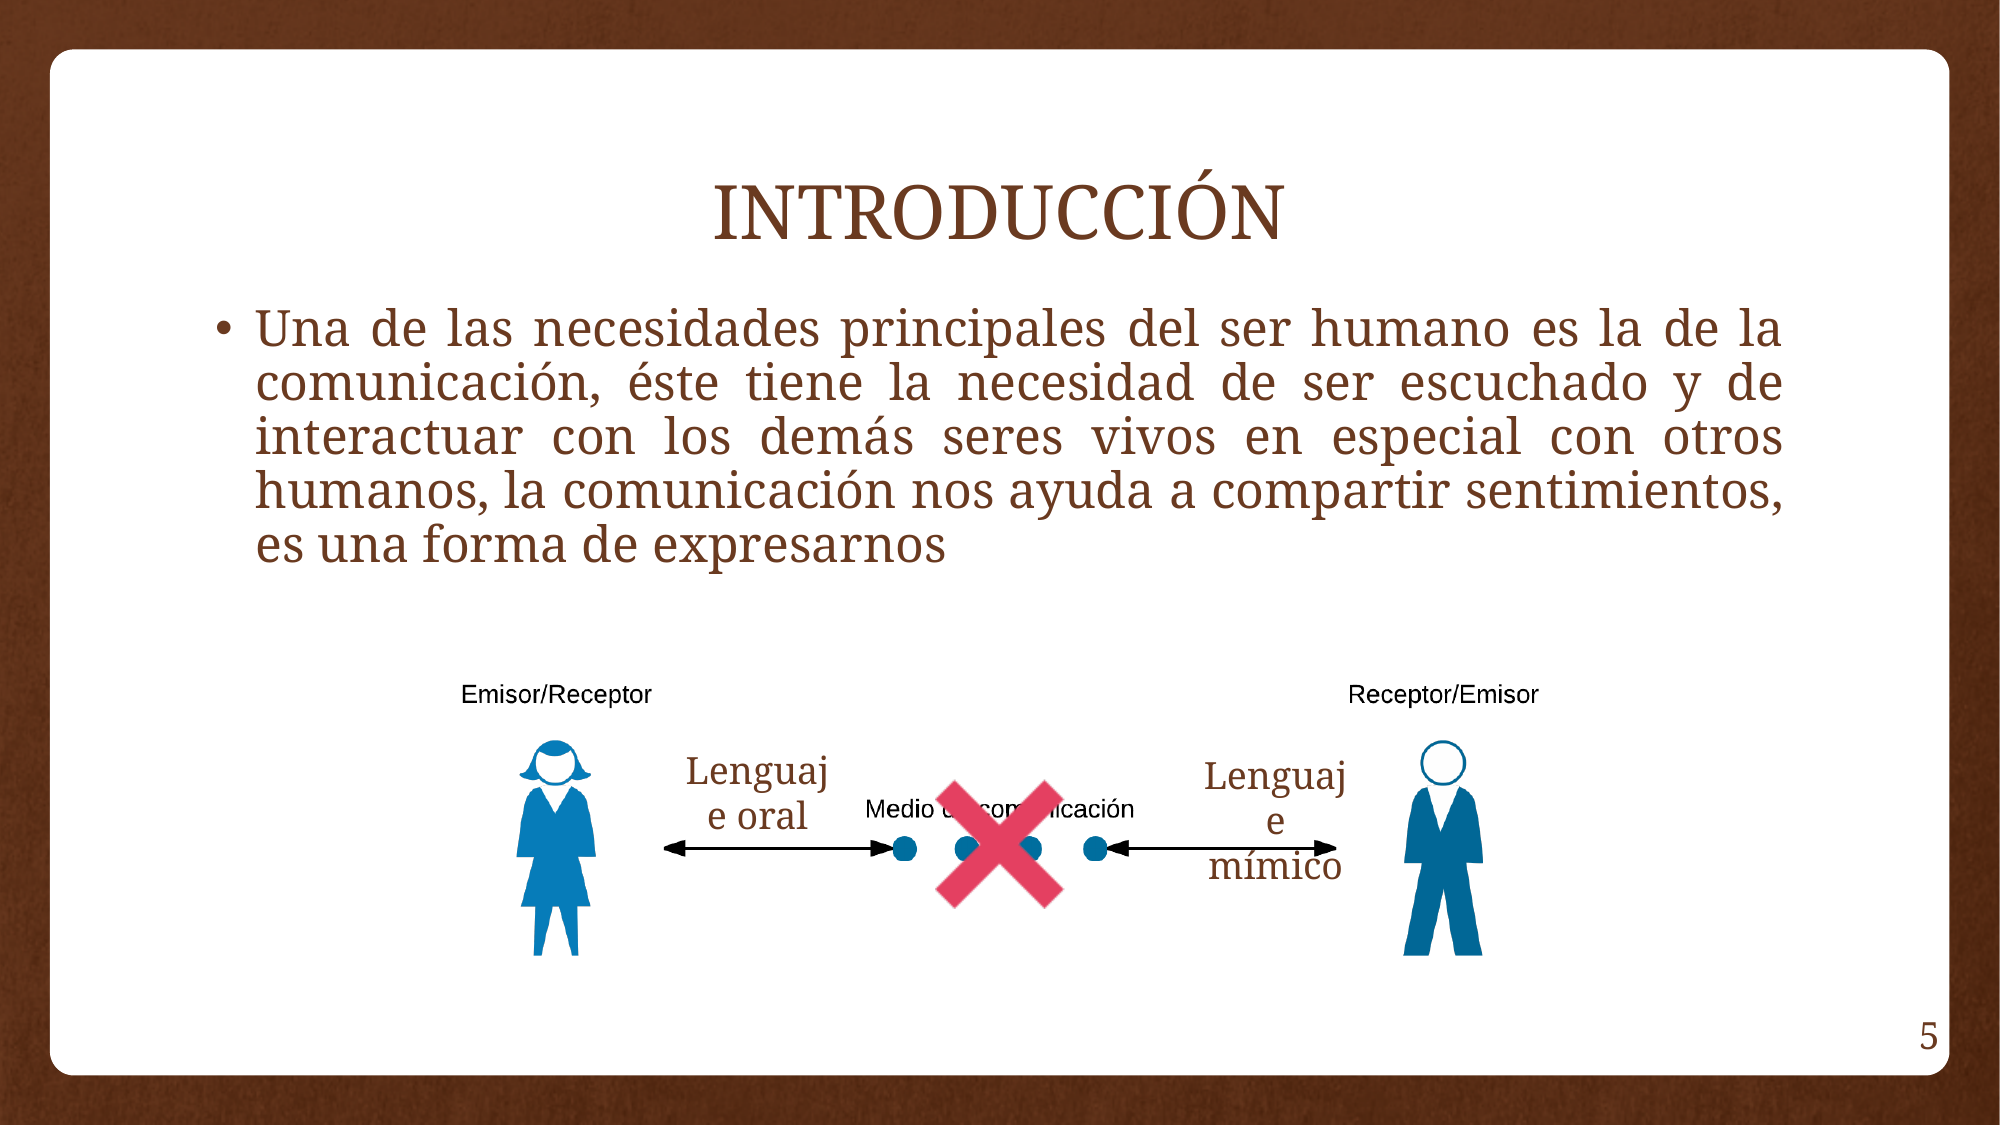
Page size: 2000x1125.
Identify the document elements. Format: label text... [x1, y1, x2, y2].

list Una de las necesidades principales del ser humano es la de la comunicación, éste tiene la necesidad de ser escuchado y de interactuar con los demás seres vivos en especial con otros humanos, la comunicación nos ayuda a compartir sentimientos, es una forma de expresarnos [199, 295, 1800, 598]
picture [327, 597, 1672, 1013]
title INTRODUCCIÓN [199, 70, 1800, 263]
slide_number 5 [1838, 1012, 1956, 1063]
